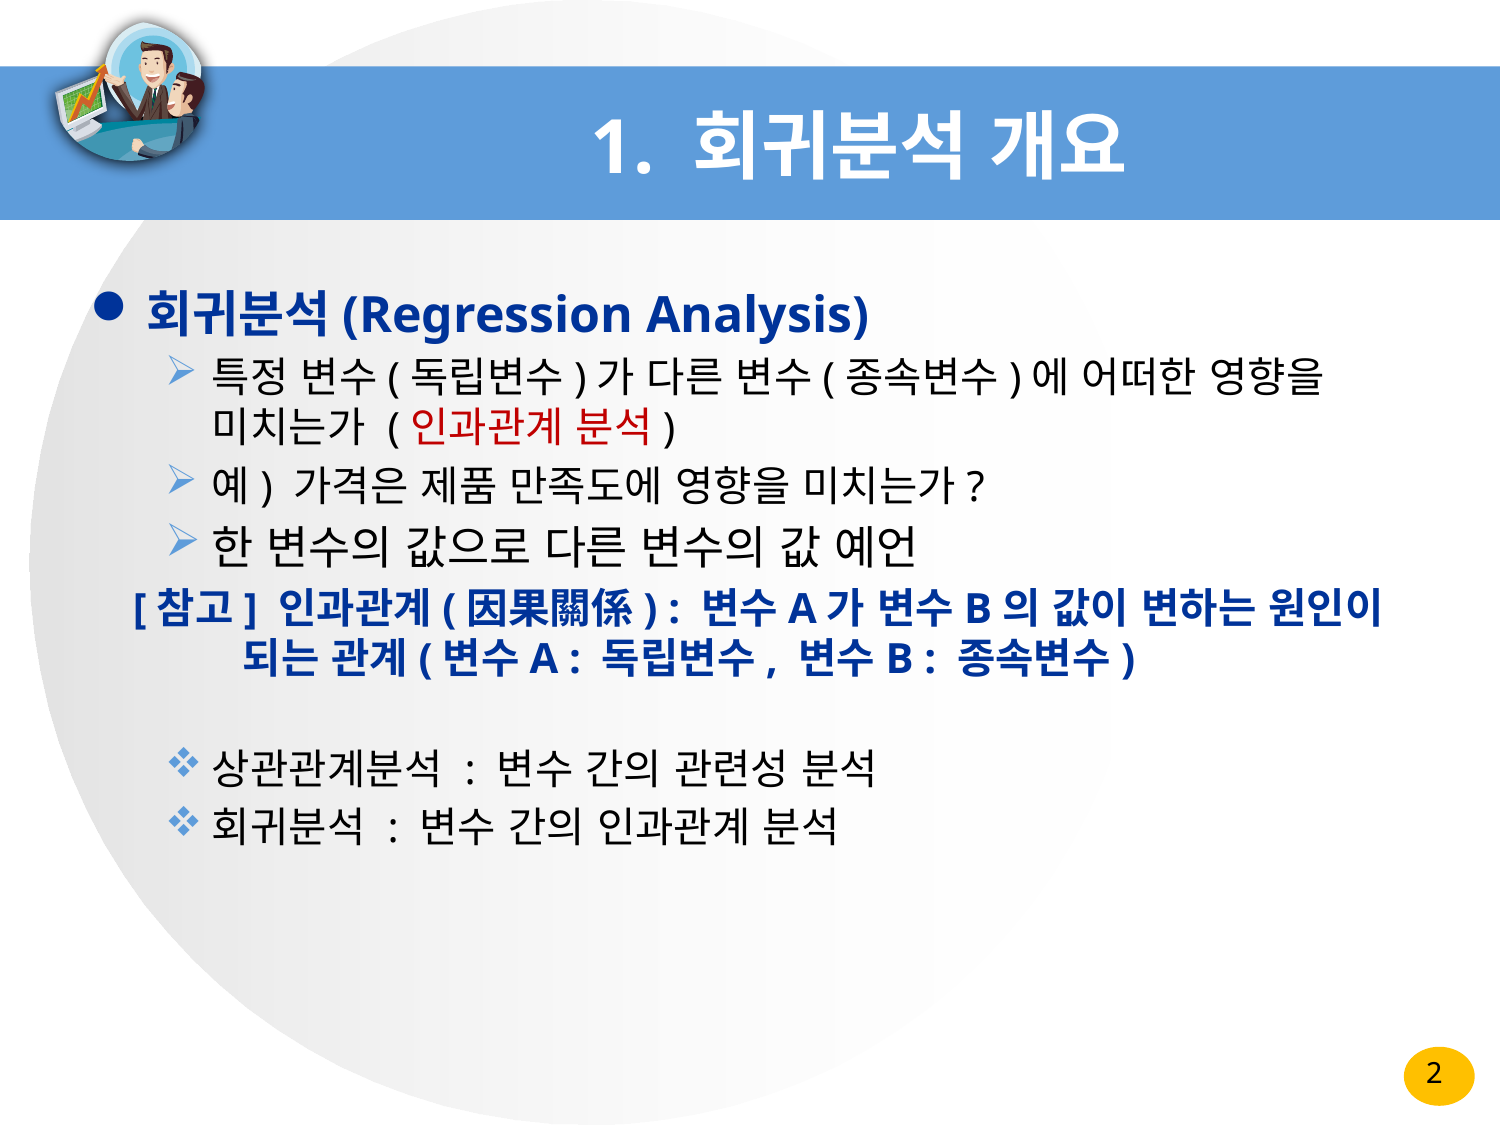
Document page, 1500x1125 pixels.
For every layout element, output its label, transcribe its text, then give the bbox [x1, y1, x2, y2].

title 1. 회귀분석 개요 [218, 87, 1500, 200]
slide_number 2 [1368, 1046, 1500, 1090]
list 회귀분석(Regression Analysis) 특정 변수(독립변수)가 다른 변수(종속변수)에 어떠한 영향을 미치는가 (인과관계 분석) 예) 가격은 제품 만족도에 영향을 미치는가? 한 변수의 값으로 다른 변수의 값 예언 [참고] 인과관계(因果關係) : 변수A가 변수B의 값이 변하는 원인이 되는 관계(변수A : 독립변수, 변수B : 종속변수) 상관관계분석 : 변수 간의 관련성 분석 회귀분석 : 변수 간의 인과관계 분석 [75, 275, 1432, 1038]
